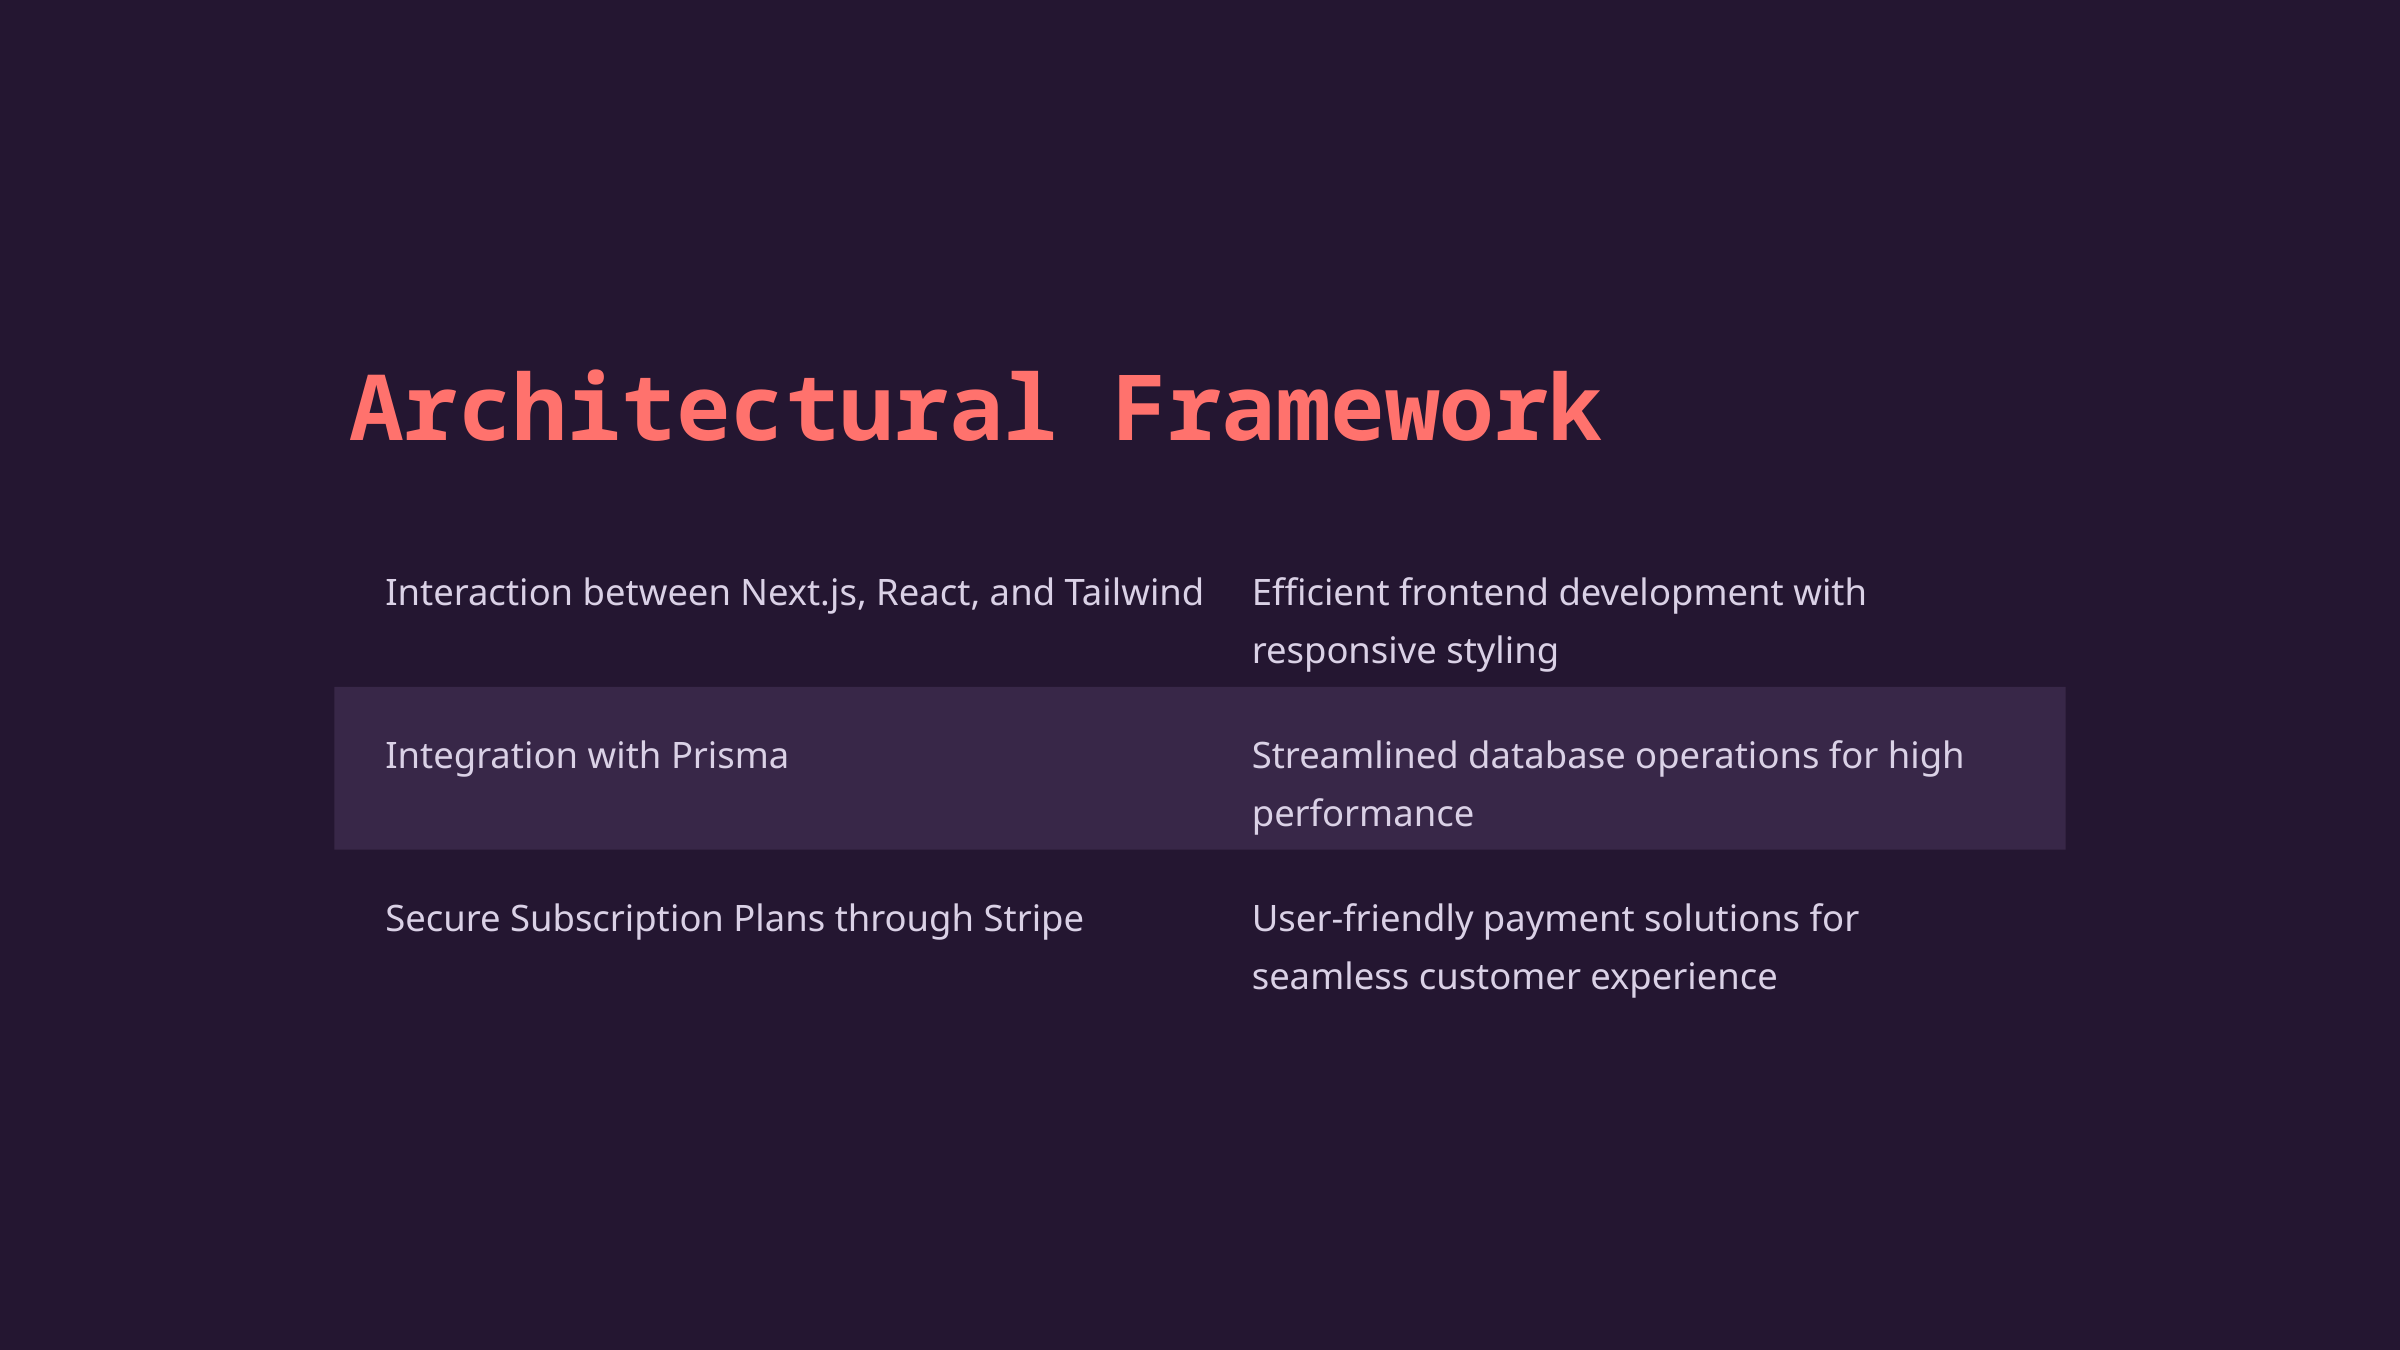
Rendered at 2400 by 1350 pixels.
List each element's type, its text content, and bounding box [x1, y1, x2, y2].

text_box Interaction between Next.js, React, and Tailwind [370, 547, 1163, 606]
text_box Secure Subscription Plans through Stripe [370, 872, 1163, 932]
text_box Integration with Prisma [370, 710, 1163, 769]
text_box Efficient frontend development with responsive styling [1237, 547, 2030, 664]
text_box [334, 686, 2066, 850]
text_box User-friendly payment solutions for seamless customer experience [1237, 872, 2030, 990]
text_box Architectural Framework [334, 337, 1383, 452]
text_box Streamlined database operations for high performance [1237, 710, 2030, 827]
text_box [0, 0, 2400, 1350]
